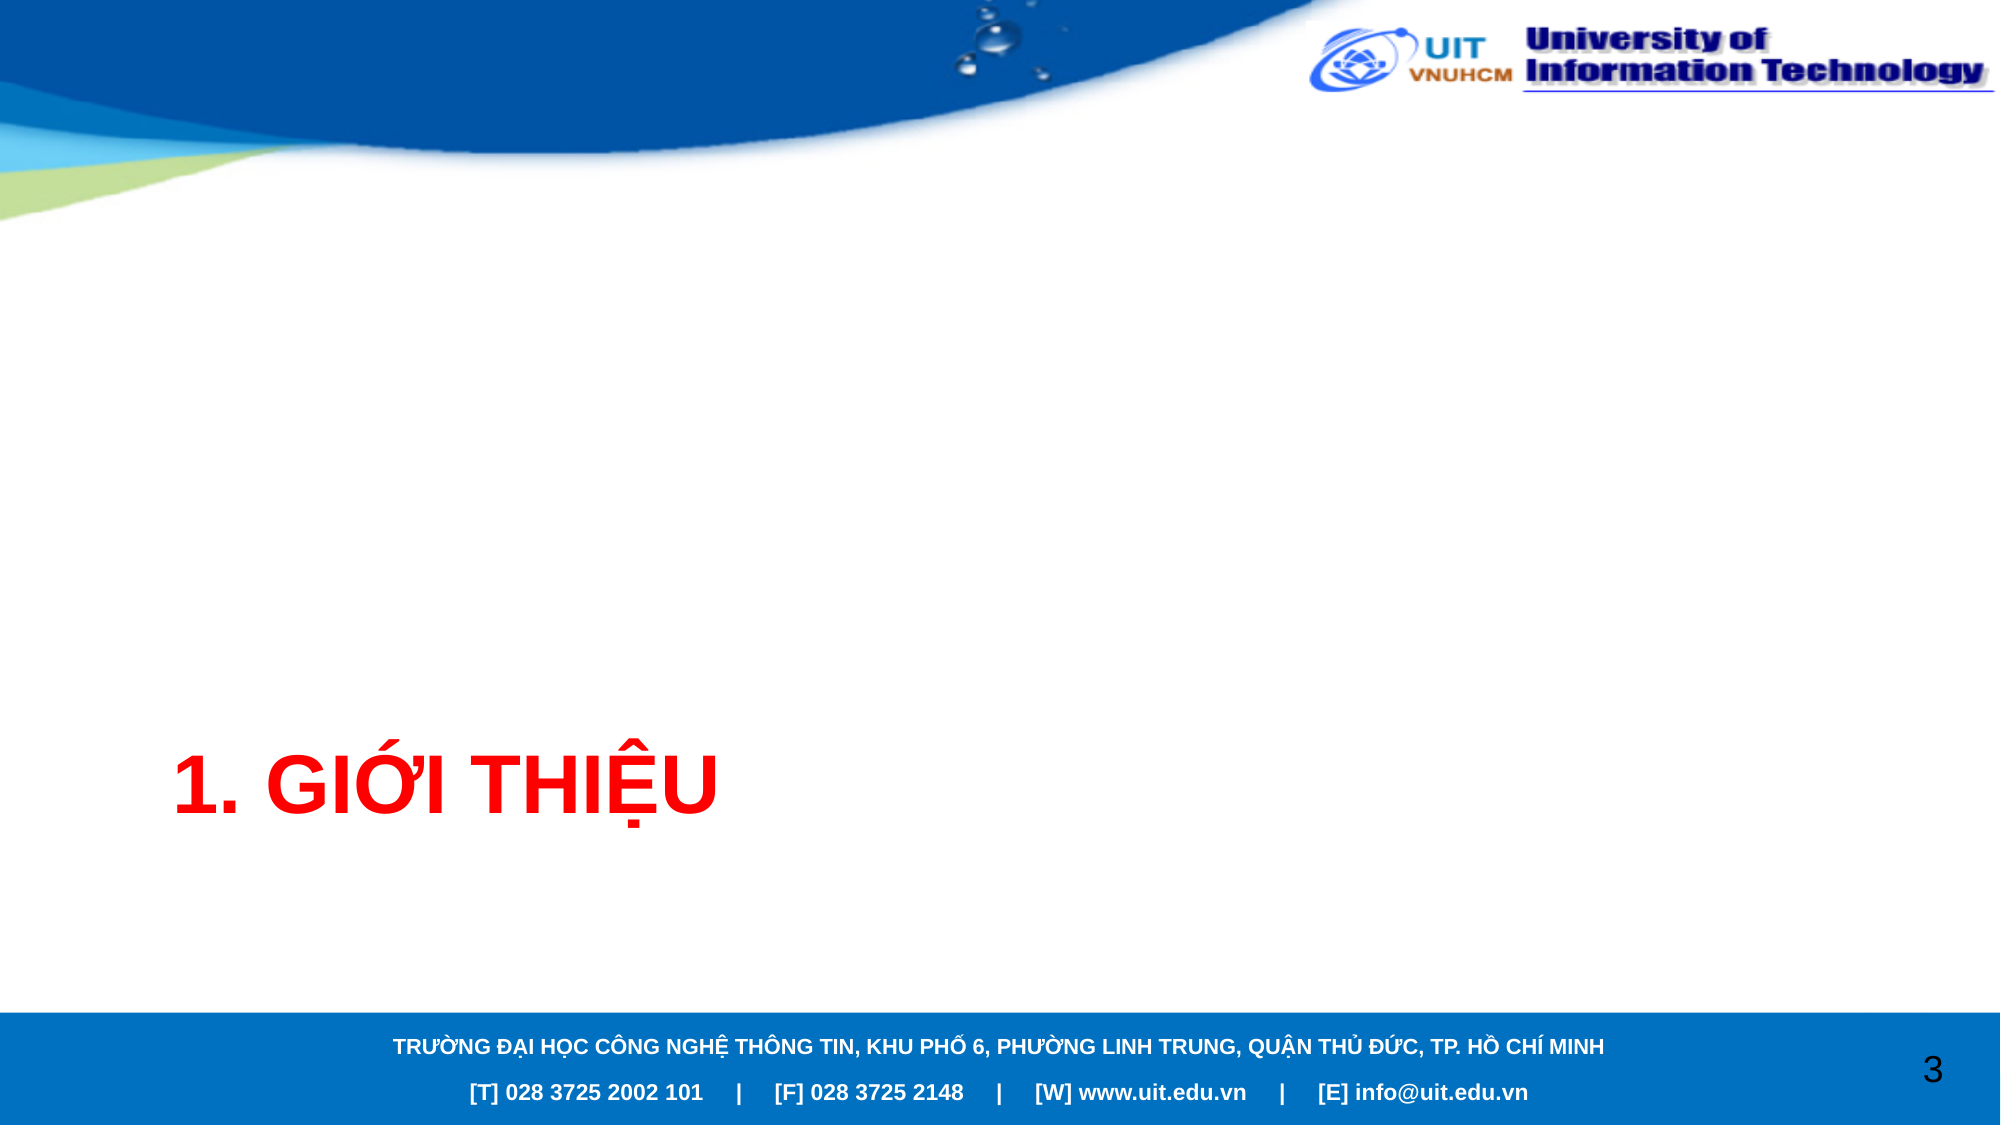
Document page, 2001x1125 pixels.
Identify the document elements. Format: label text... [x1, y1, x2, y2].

picture [0, 0, 2001, 1125]
title 1. Giới thiệu [157, 722, 1858, 947]
